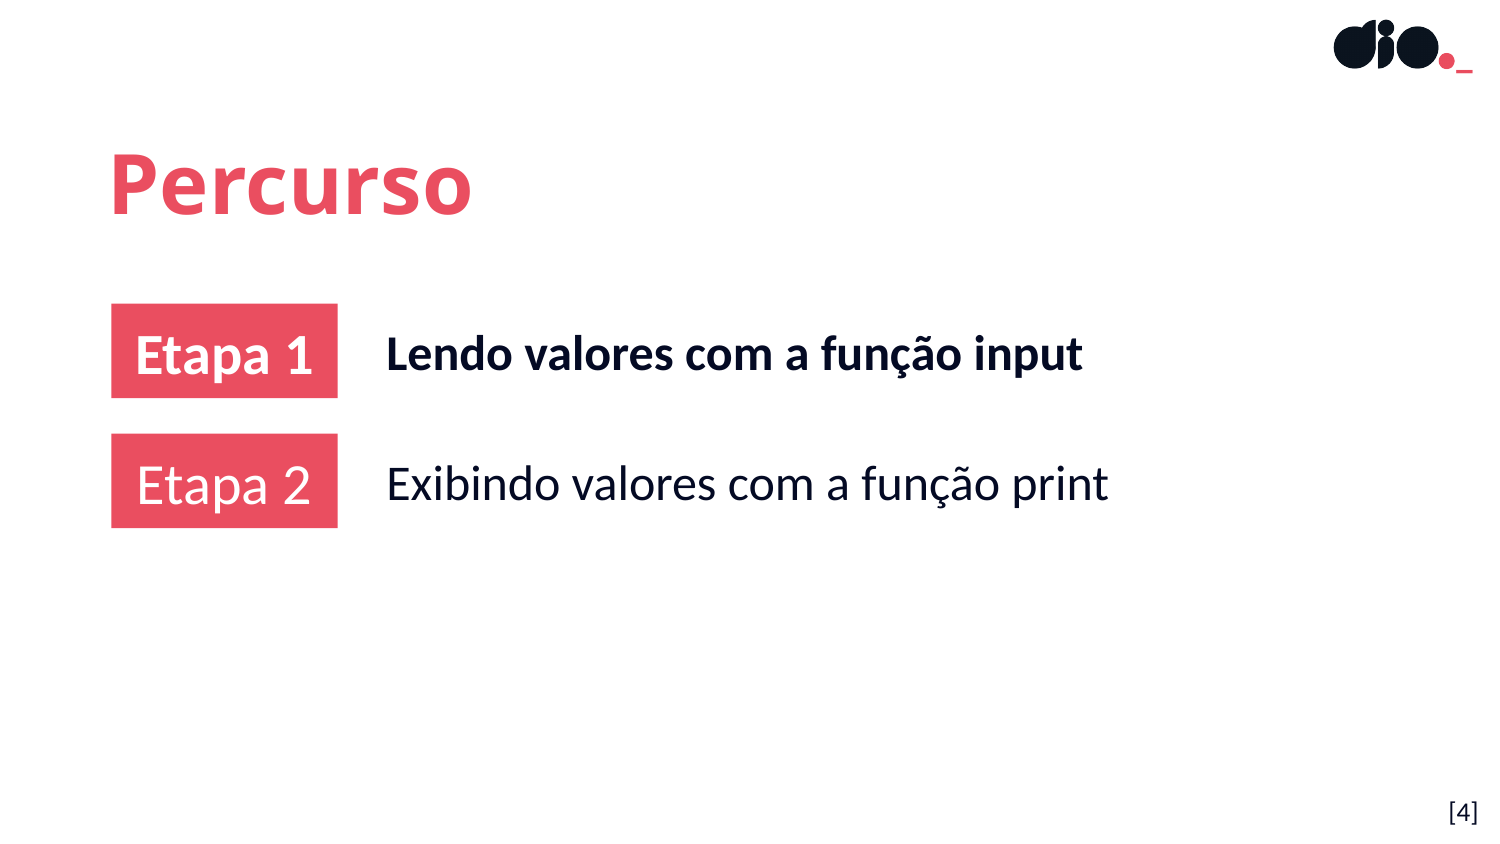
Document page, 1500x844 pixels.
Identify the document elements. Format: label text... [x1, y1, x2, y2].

text_box Percurso [92, 104, 1309, 243]
picture [1333, 19, 1473, 74]
text_box Etapa 2 [111, 433, 338, 529]
text_box Etapa 1 [111, 303, 338, 399]
slide_number [‹#›] [1403, 779, 1494, 844]
text_box Lendo valores com a função input [371, 313, 1384, 389]
text_box Exibindo valores com a função print [371, 443, 1384, 519]
